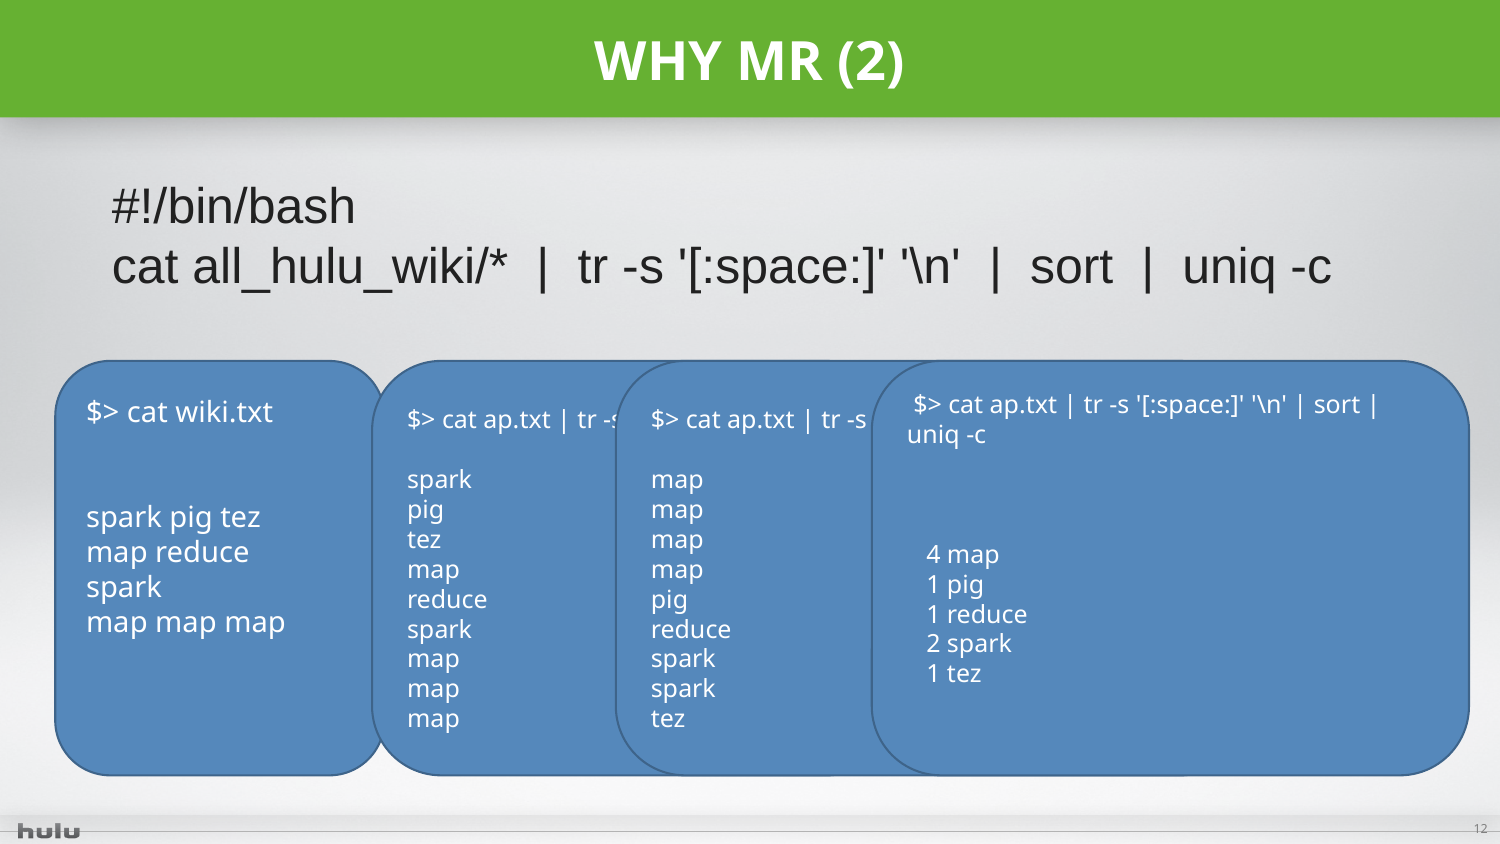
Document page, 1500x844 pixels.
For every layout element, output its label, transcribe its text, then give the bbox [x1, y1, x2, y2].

text_box $> cat ap.txt | tr -s '[:space:]' '\n’ spark pig tez map reduce spark map map map [371, 359, 680, 777]
text_box $> cat ap.txt | tr -s '[:space:]' '\n' | sort | uniq -c 4 map 1 pig 1 reduce 2 spark 1 tez [870, 359, 1471, 777]
text_box $> cat ap.txt | tr -s '[:space:]' '\n' | sort map map map map pig reduce spark spark tez [614, 359, 936, 777]
text_box #!/bin/bash cat all_hulu_wiki/* | tr -s '[:space:]' '\n' | sort | uniq -c [97, 165, 1348, 301]
footer [99, 815, 1462, 844]
text_box $> cat wiki.txt spark pig tez map reduce spark map map map [54, 359, 381, 777]
slide_number 12 [1462, 815, 1500, 844]
title Why MR (2) [0, 0, 1500, 118]
picture [0, 118, 1500, 815]
picture [0, 822, 99, 844]
